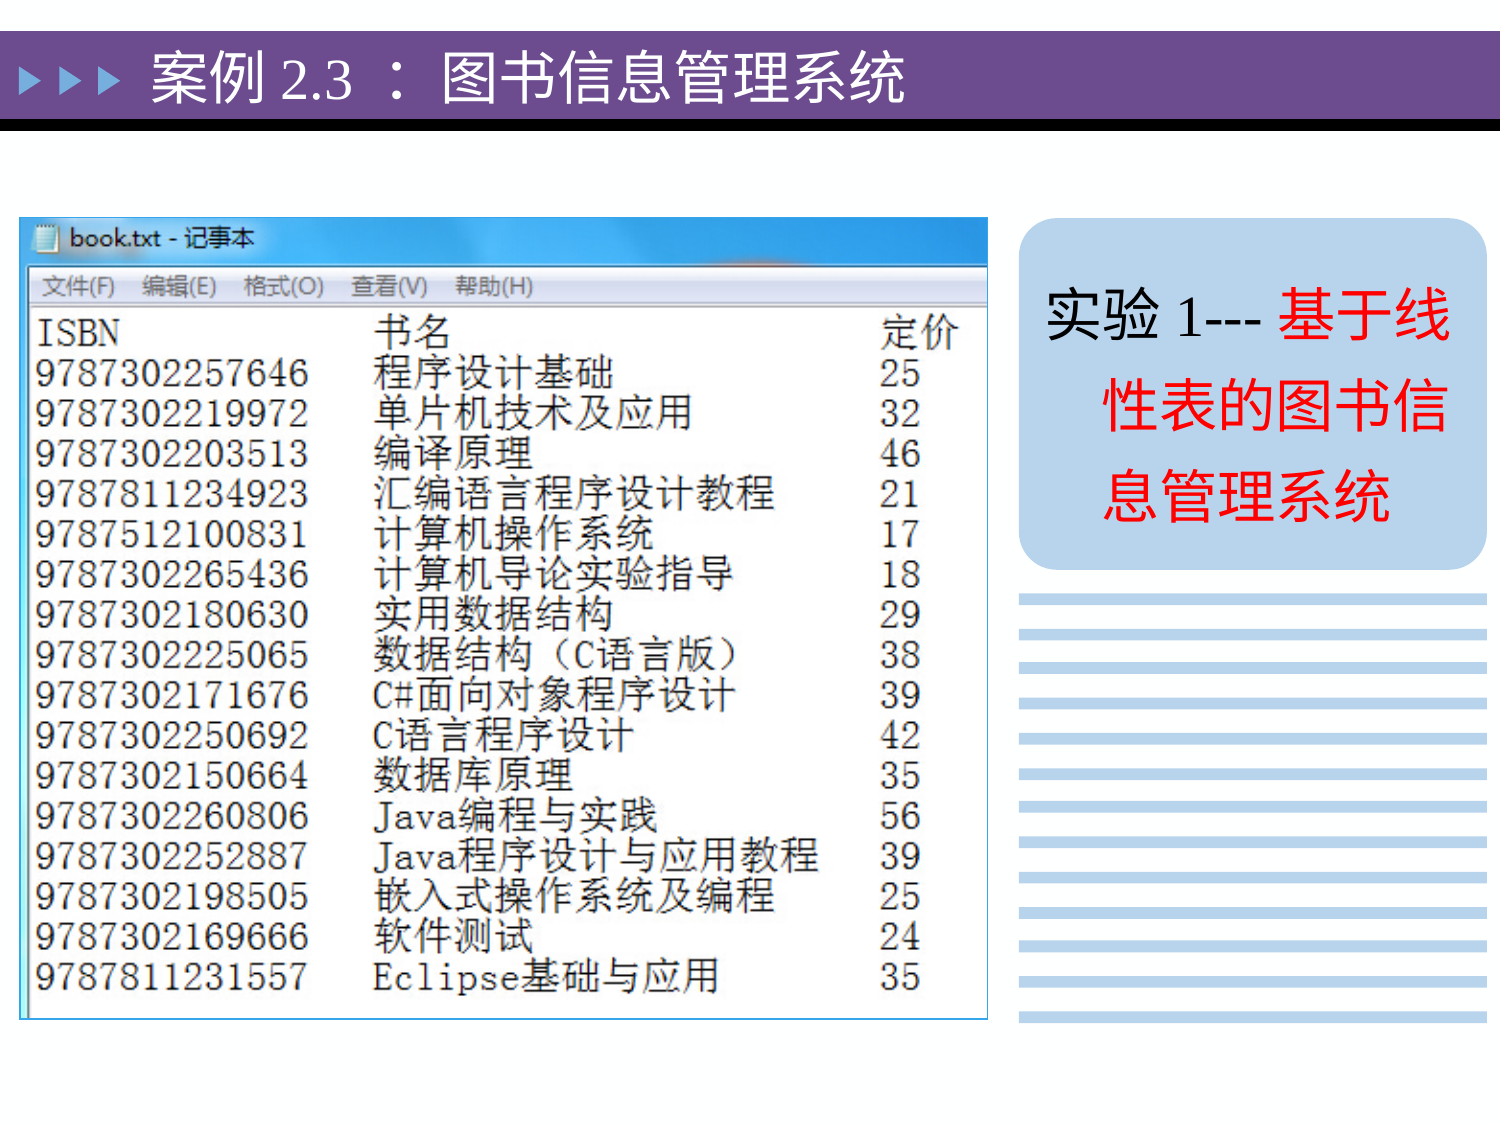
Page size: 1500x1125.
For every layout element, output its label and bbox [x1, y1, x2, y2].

text_box [1018, 836, 1487, 849]
text_box [1018, 662, 1487, 674]
text_box [1018, 628, 1487, 641]
text_box [1018, 593, 1487, 606]
text_box [1018, 976, 1487, 988]
text_box [1018, 871, 1487, 884]
text_box [1018, 768, 1487, 781]
text_box [1018, 800, 1487, 813]
text_box [1018, 218, 1487, 570]
text_box [135, 25, 945, 126]
text_box [1018, 1011, 1487, 1024]
text_box [1018, 732, 1487, 745]
text_box [1018, 907, 1487, 919]
text_box [1018, 940, 1487, 953]
text_box [1018, 697, 1487, 710]
picture [20, 217, 987, 1019]
